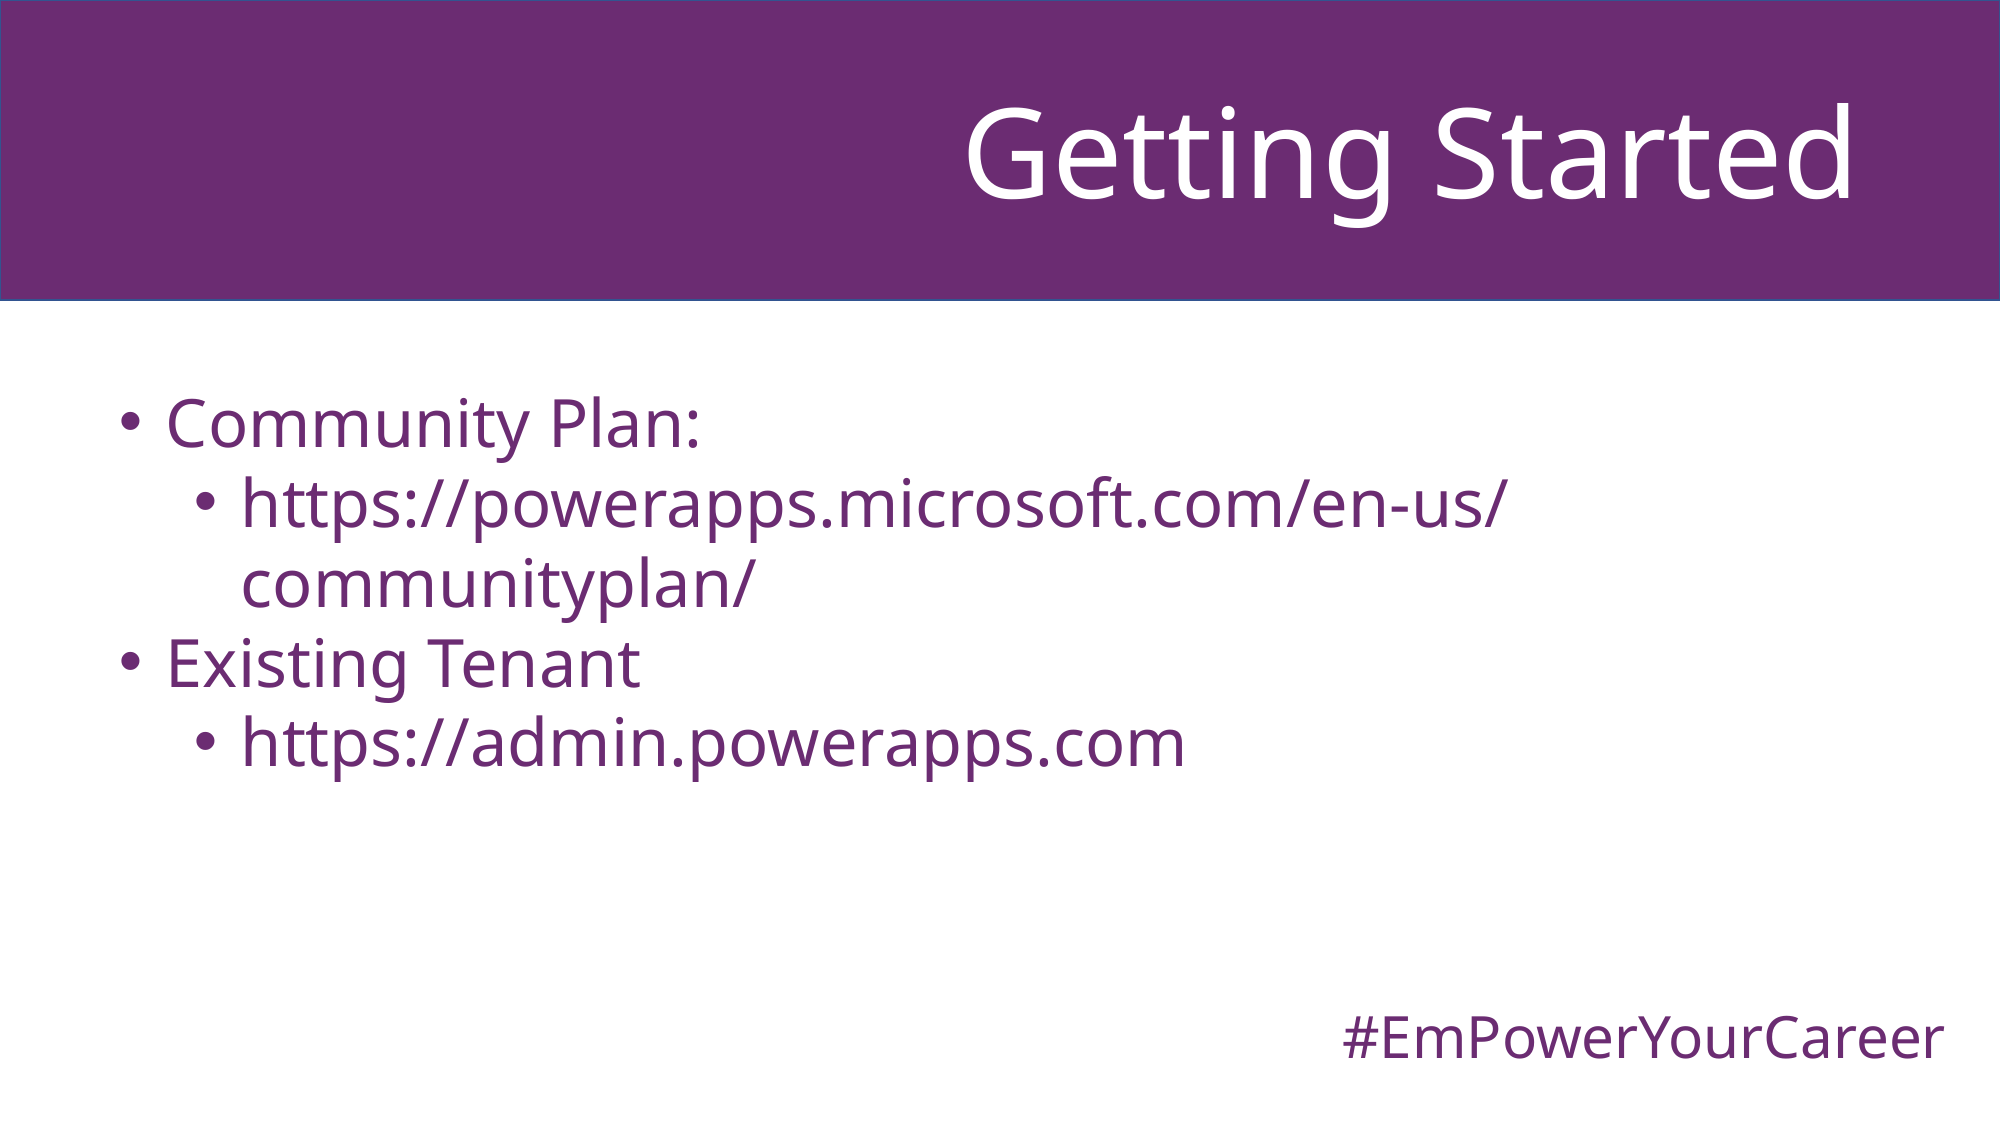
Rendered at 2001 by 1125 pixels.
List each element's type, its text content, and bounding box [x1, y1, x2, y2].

text_box #EmPowerYourCareer [1327, 992, 1961, 1078]
text_box Getting Started [946, 66, 1951, 232]
text_box Community Plan: https://powerapps.microsoft.com/en-us/communityplan/ Existing Tenant https://admin.powerapps.com [104, 373, 1930, 1125]
text_box [0, 0, 2000, 301]
